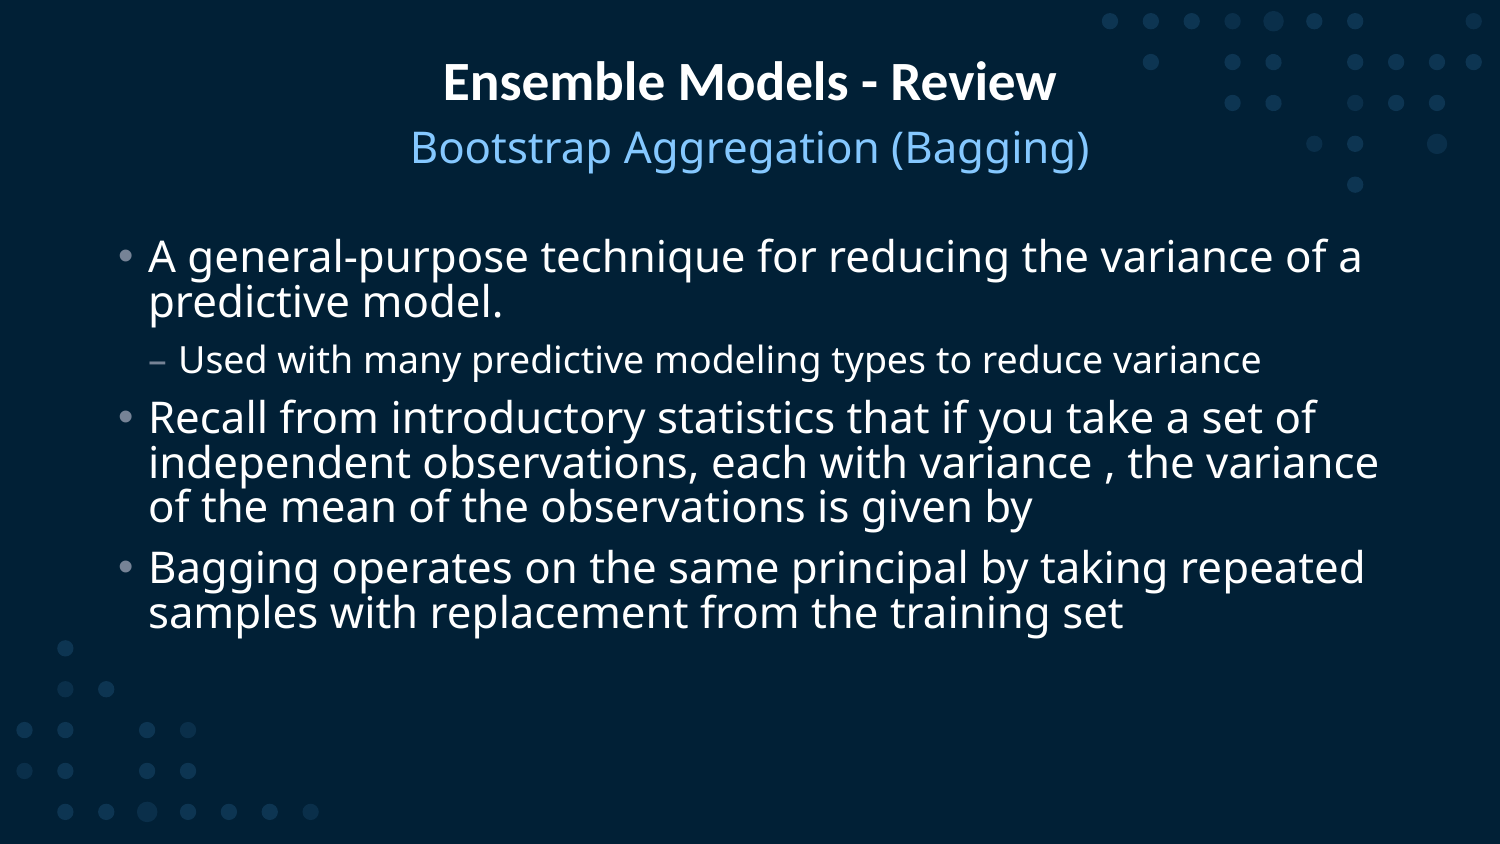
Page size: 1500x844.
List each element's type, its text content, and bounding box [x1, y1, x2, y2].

list Bootstrap Aggregation (Bagging) [103, 120, 1397, 196]
title Ensemble Models - Review [103, 44, 1397, 120]
